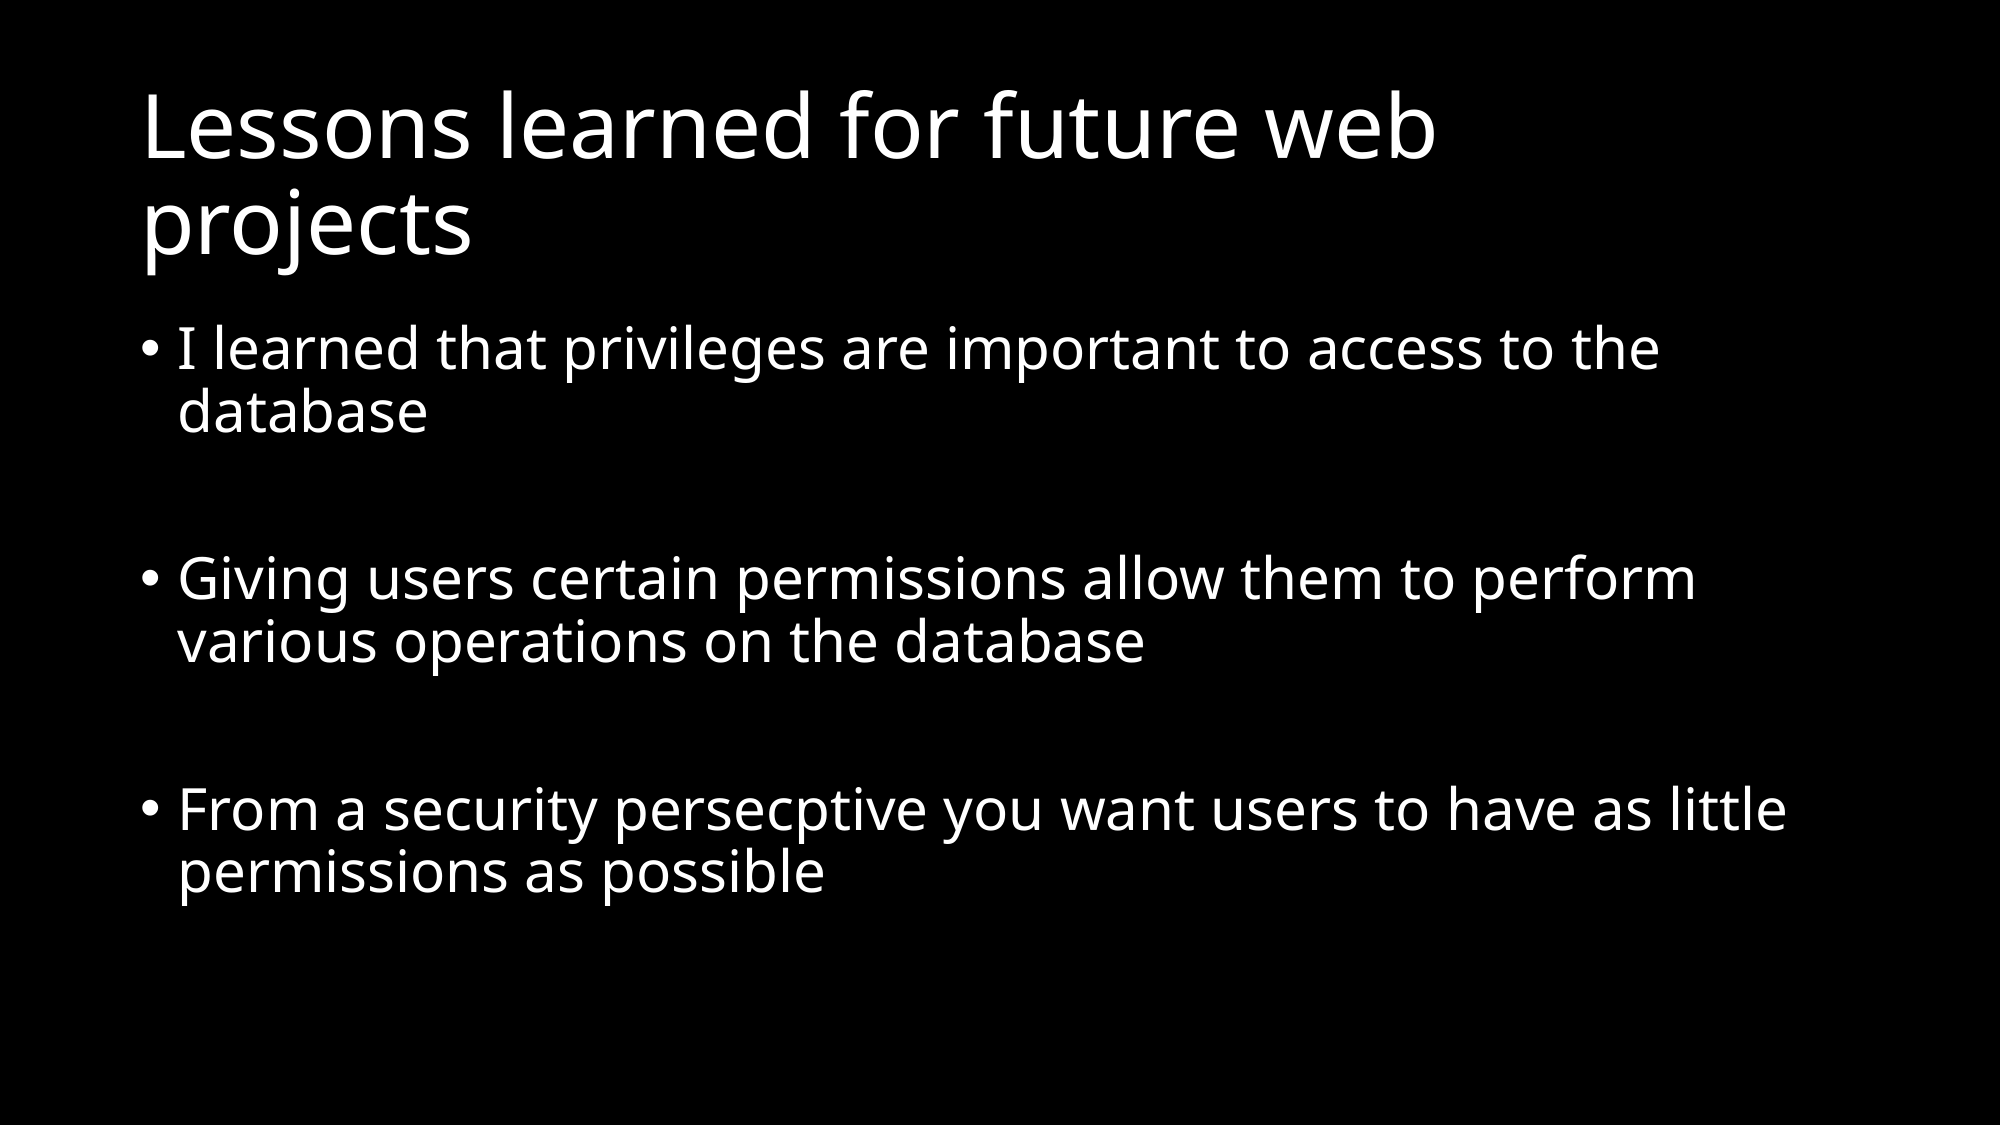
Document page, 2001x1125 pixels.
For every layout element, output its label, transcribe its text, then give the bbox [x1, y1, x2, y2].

title Lessons learned for future web projects [125, 74, 1625, 282]
list I learned that privileges are important to access to the database Giving users certain permissions allow them to perform various operations on the database From a security persecptive you want users to have as little permissions as possible [125, 311, 1875, 1000]
